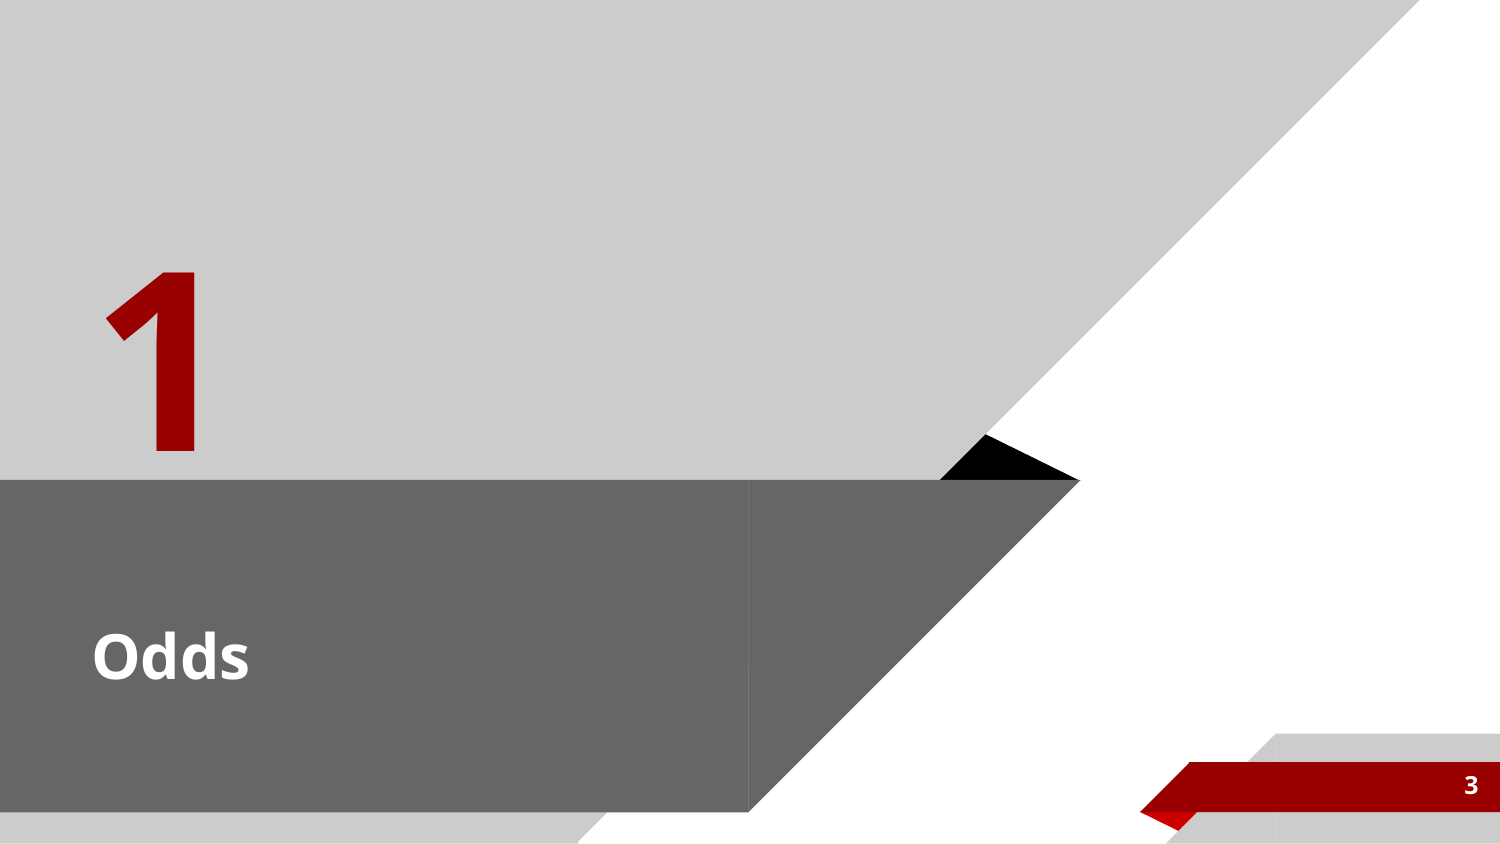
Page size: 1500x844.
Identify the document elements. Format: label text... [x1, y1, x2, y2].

slide_number 3 [1249, 760, 1494, 813]
title Odds [76, 516, 970, 707]
text_box 1 [76, 2, 434, 517]
